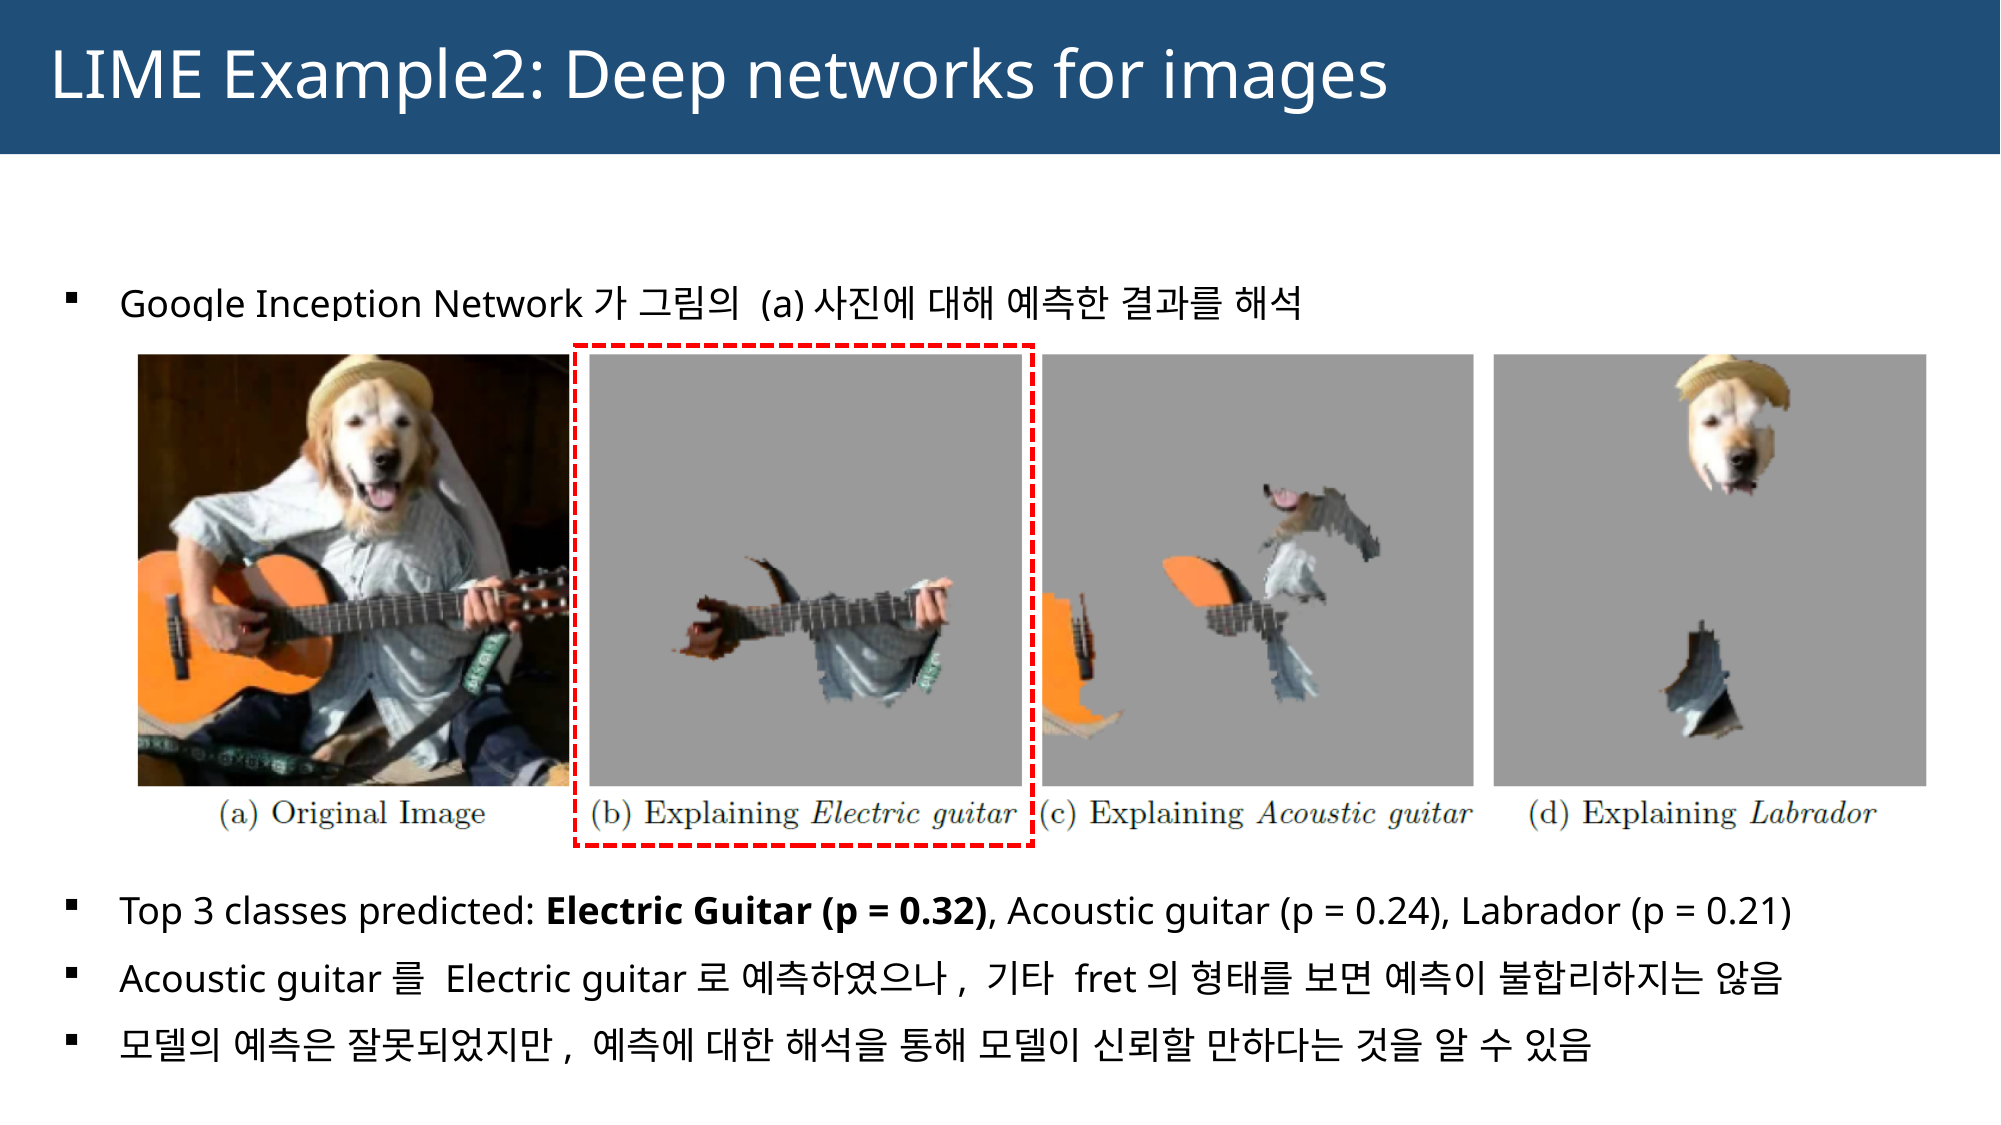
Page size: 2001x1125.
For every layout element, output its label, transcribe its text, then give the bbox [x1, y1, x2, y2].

text_box [574, 840, 1034, 847]
text_box Google Inception Network가 그림의 (a)사진에 대해 예측한 결과를 해석 Top 3 classes predicted: Electric Guitar (p = 0.32), Acoustic guitar (p = 0.24), Labrador (p = 0.21) Acoustic guitar를 Electric guitar로 예측하였으나, 기타 fret의 형태를 보면 예측이 불합리하지는 않음 모델의 예측은 잘못되었지만, 예측에 대한 해석을 통해 모델이 신뢰할 만하다는 것을 알 수 있음 [48, 249, 1949, 1075]
picture [112, 321, 1949, 840]
title LIME Example2: Deep networks for images [0, 0, 2000, 155]
